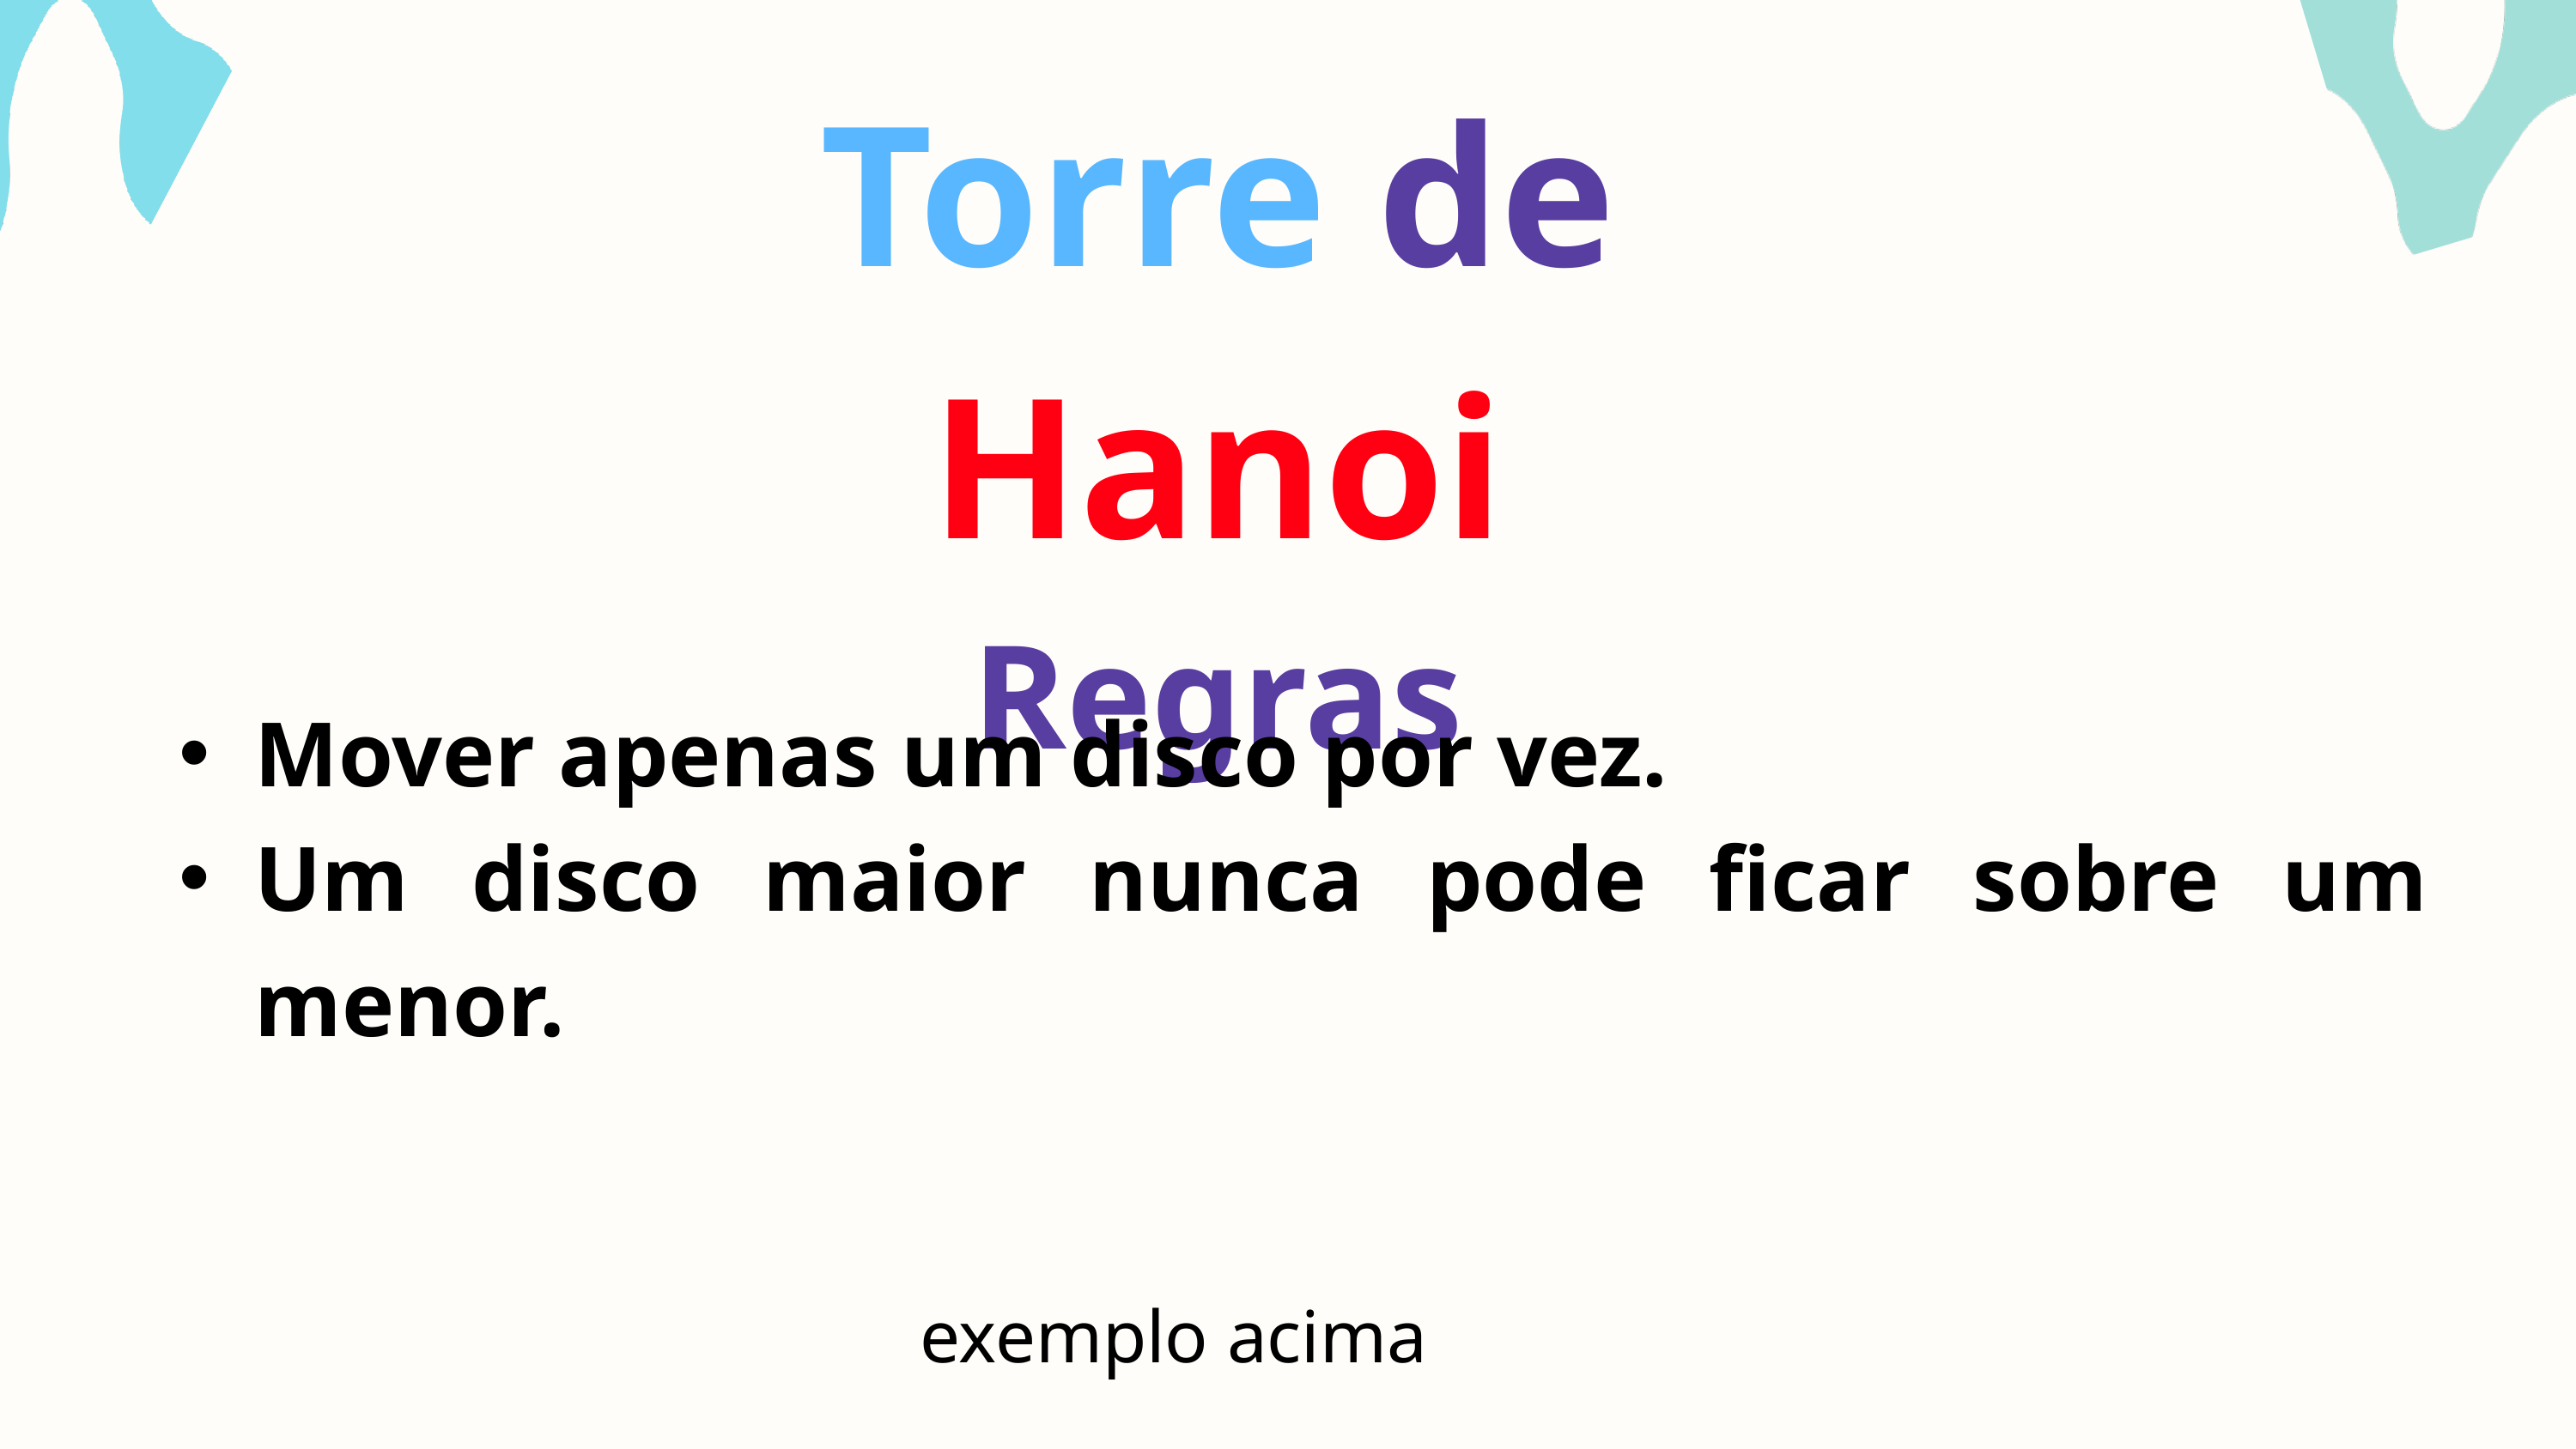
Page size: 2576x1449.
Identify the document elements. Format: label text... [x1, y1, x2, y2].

text_box Mover apenas um disco por vez. Um disco maior nunca pode ficar sobre um menor. [103, 680, 2432, 1054]
text_box Torre de Hanoi Regras [538, 33, 1898, 680]
text_box [0, 0, 259, 316]
text_box exemplo acima [920, 1276, 1449, 1378]
text_box [2300, 0, 2576, 265]
